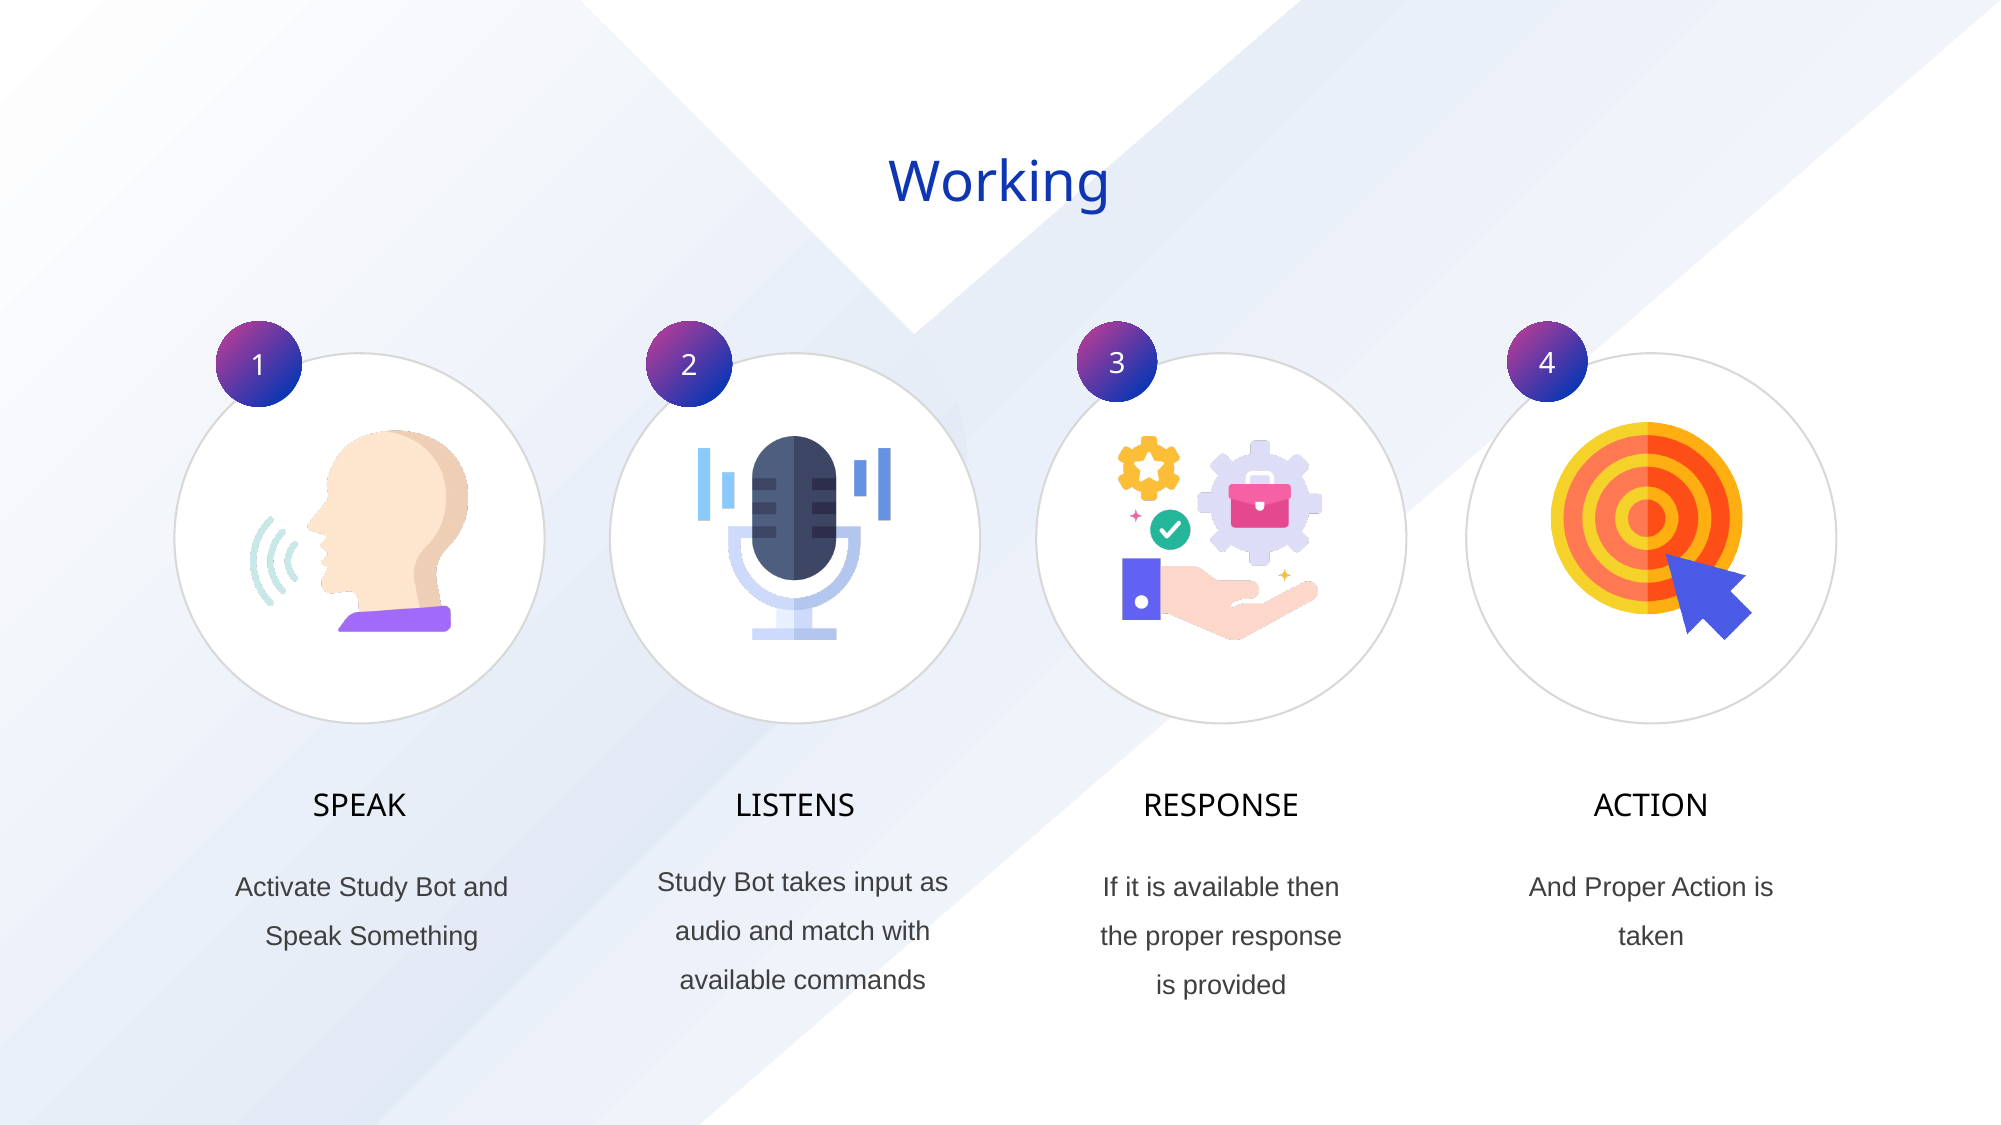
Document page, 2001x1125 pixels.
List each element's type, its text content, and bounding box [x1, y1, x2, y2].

text_box LISTENS [639, 778, 951, 831]
text_box [609, 353, 981, 724]
text_box 4 [1507, 321, 1588, 402]
text_box 2 [646, 321, 733, 407]
text_box Working [563, 137, 1437, 221]
picture [1542, 422, 1760, 640]
text_box Activate Study Bot and Speak Something [215, 845, 528, 959]
text_box 3 [1077, 321, 1158, 402]
picture [692, 436, 896, 641]
text_box [1466, 353, 1837, 724]
text_box [1036, 353, 1407, 724]
picture [1118, 436, 1322, 641]
text_box And Proper Action is taken [1507, 845, 1795, 959]
text_box [174, 353, 545, 724]
picture [250, 422, 469, 640]
text_box RESPONSE [1065, 778, 1378, 831]
text_box If it is available then the proper response is provided [1077, 845, 1365, 1008]
text_box 1 [216, 321, 302, 407]
text_box SPEAK [203, 778, 516, 831]
text_box ACTION [1495, 778, 1808, 831]
text_box Study Bot takes input as audio and match with available commands [638, 840, 967, 1002]
